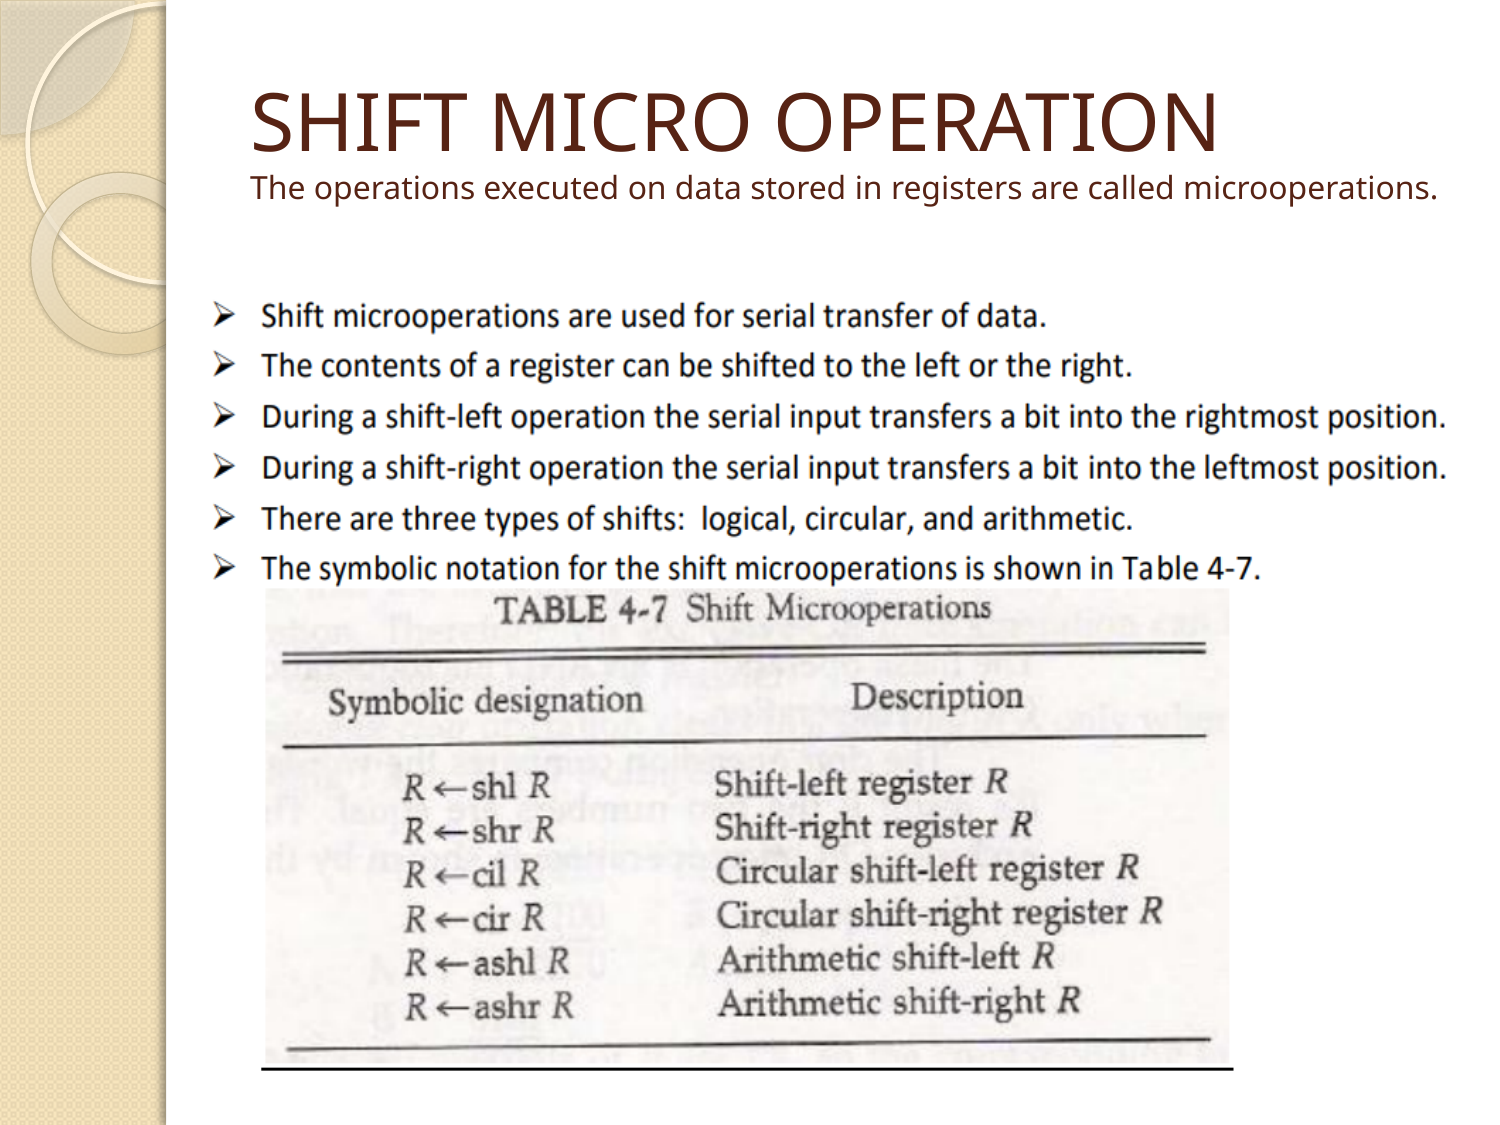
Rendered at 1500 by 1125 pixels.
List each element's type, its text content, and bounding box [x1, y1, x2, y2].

title SHIFT MICRO OPERATION The operations executed on data stored in registers are called microoperations. [235, 45, 1466, 233]
picture [168, 255, 1500, 1083]
